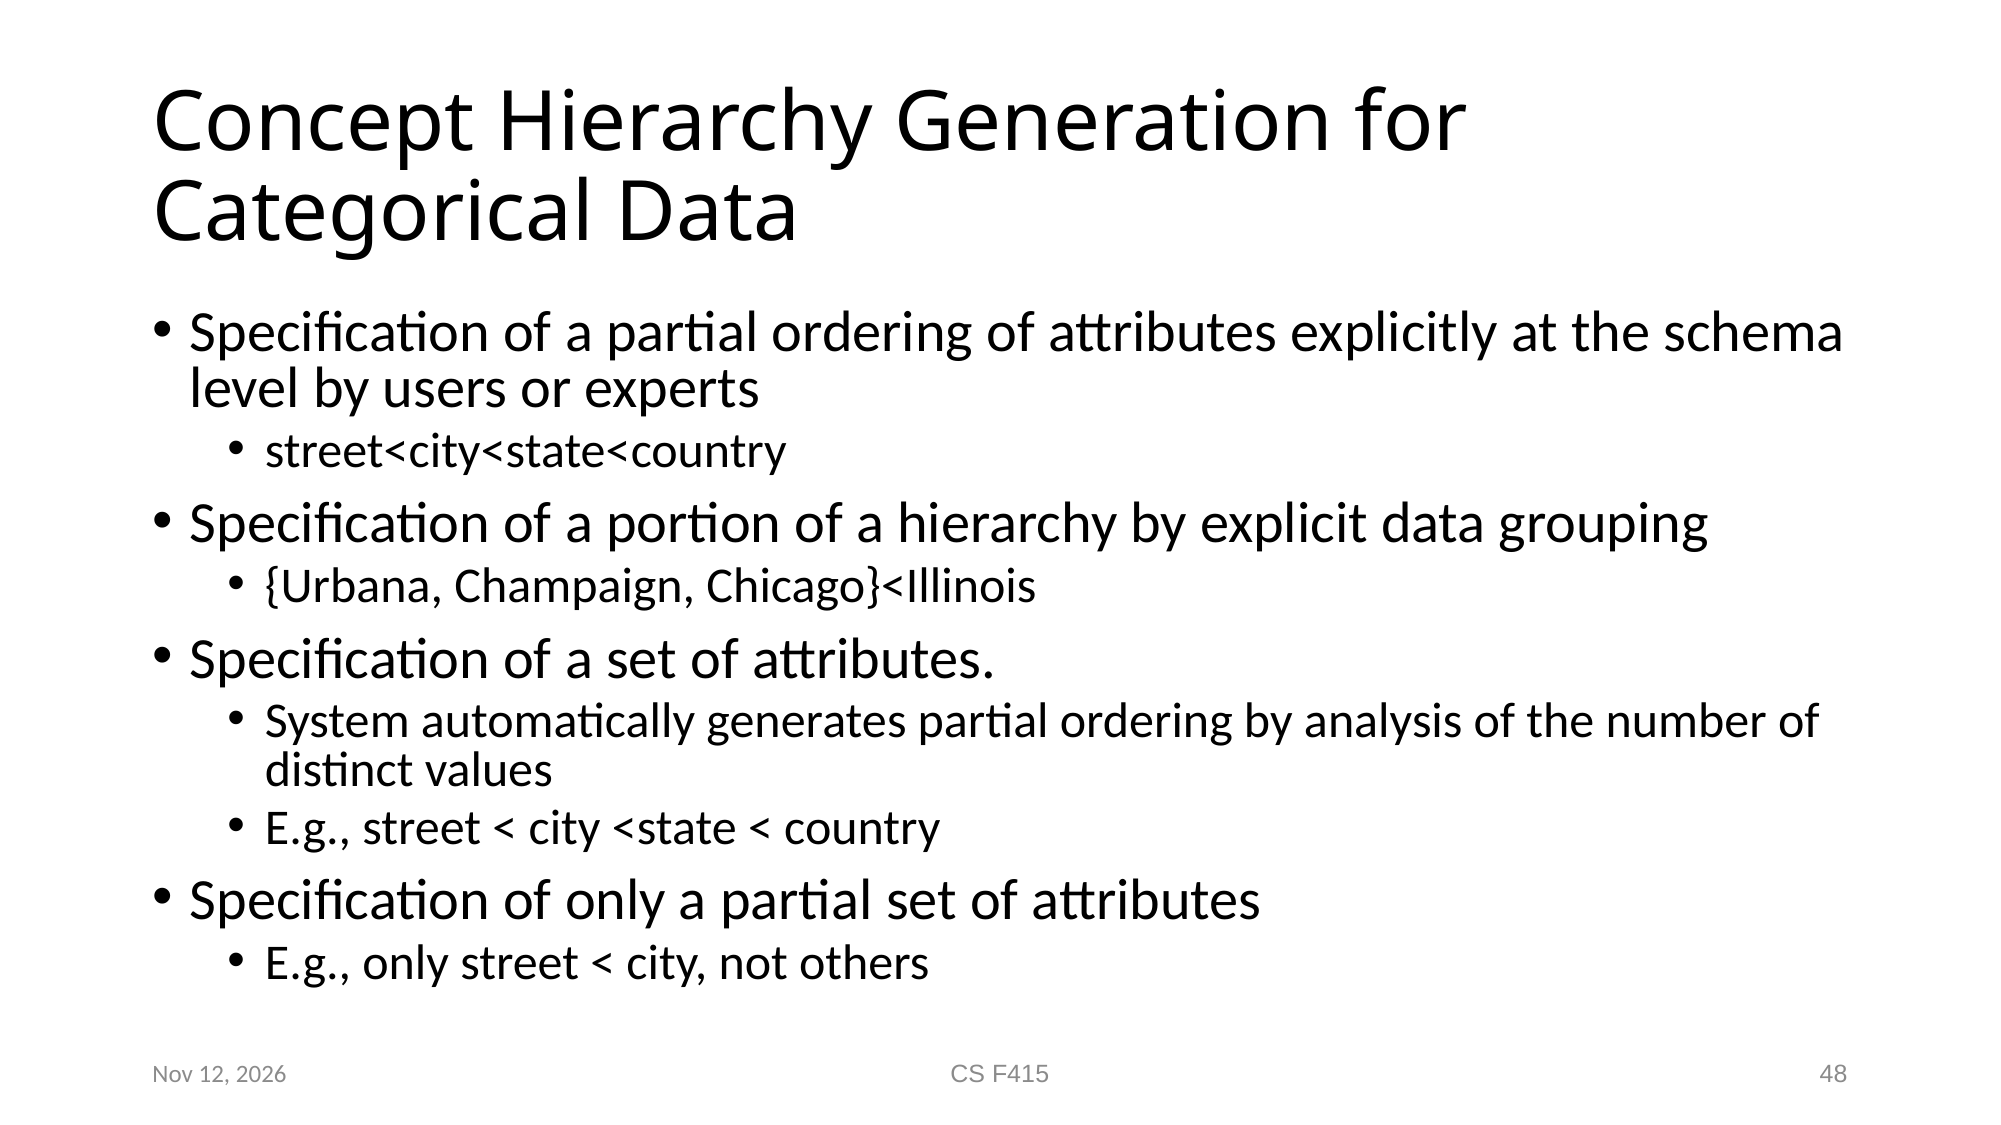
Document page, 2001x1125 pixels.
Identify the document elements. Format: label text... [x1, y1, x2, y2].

list Specification of a partial ordering of attributes explicitly at the schema level by users or experts street<city<state<country Specification of a portion of a hierarchy by explicit data grouping {Urbana, Champaign, Chicago}<Illinois Specification of a set of attributes. System automatically generates partial ordering by analysis of the number of distinct values E.g., street < city <state < country Specification of only a partial set of attributes E.g., only street < city, not others [137, 299, 1863, 1014]
slide_number 1-Feb-19 [137, 1042, 588, 1103]
title Concept Hierarchy Generation for Categorical Data [137, 59, 1863, 278]
footer CS F415 [662, 1042, 1338, 1103]
slide_number 48 [1412, 1042, 1863, 1103]
